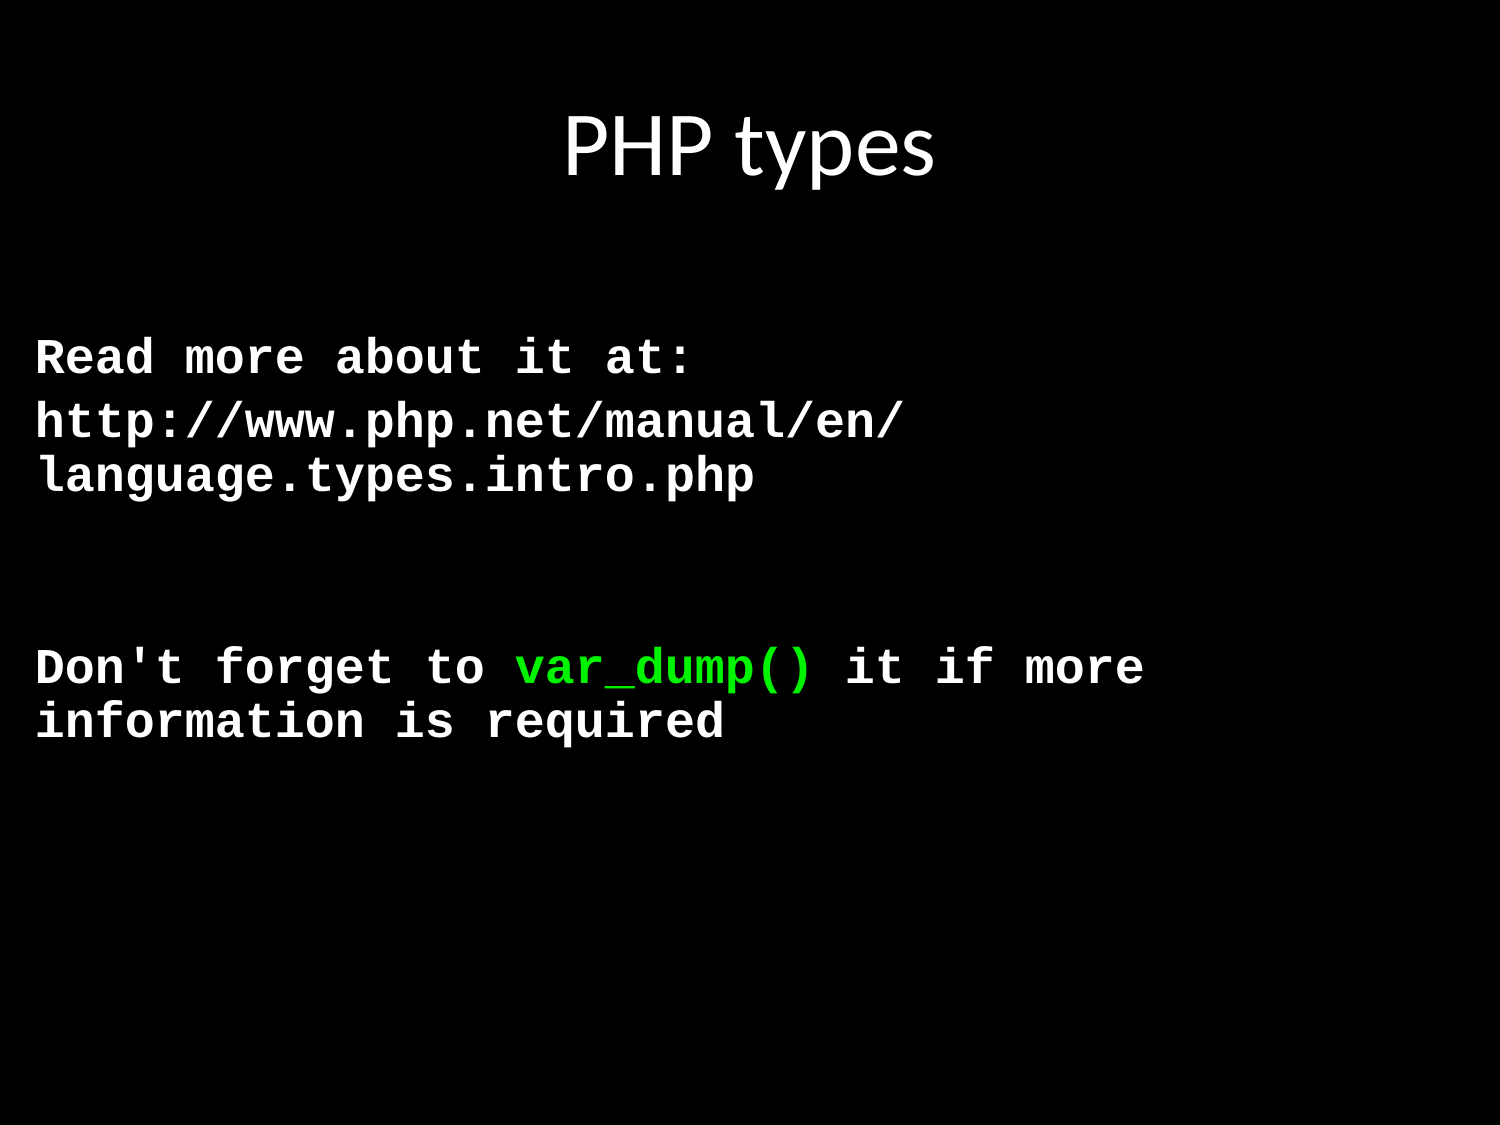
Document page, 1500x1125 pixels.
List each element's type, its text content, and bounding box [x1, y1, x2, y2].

list Read more about it at: http://www.php.net/manual/en/language.types.intro.php Don't forget to var_dump() it if more information is required [19, 252, 1477, 1104]
title PHP types [75, 45, 1425, 233]
